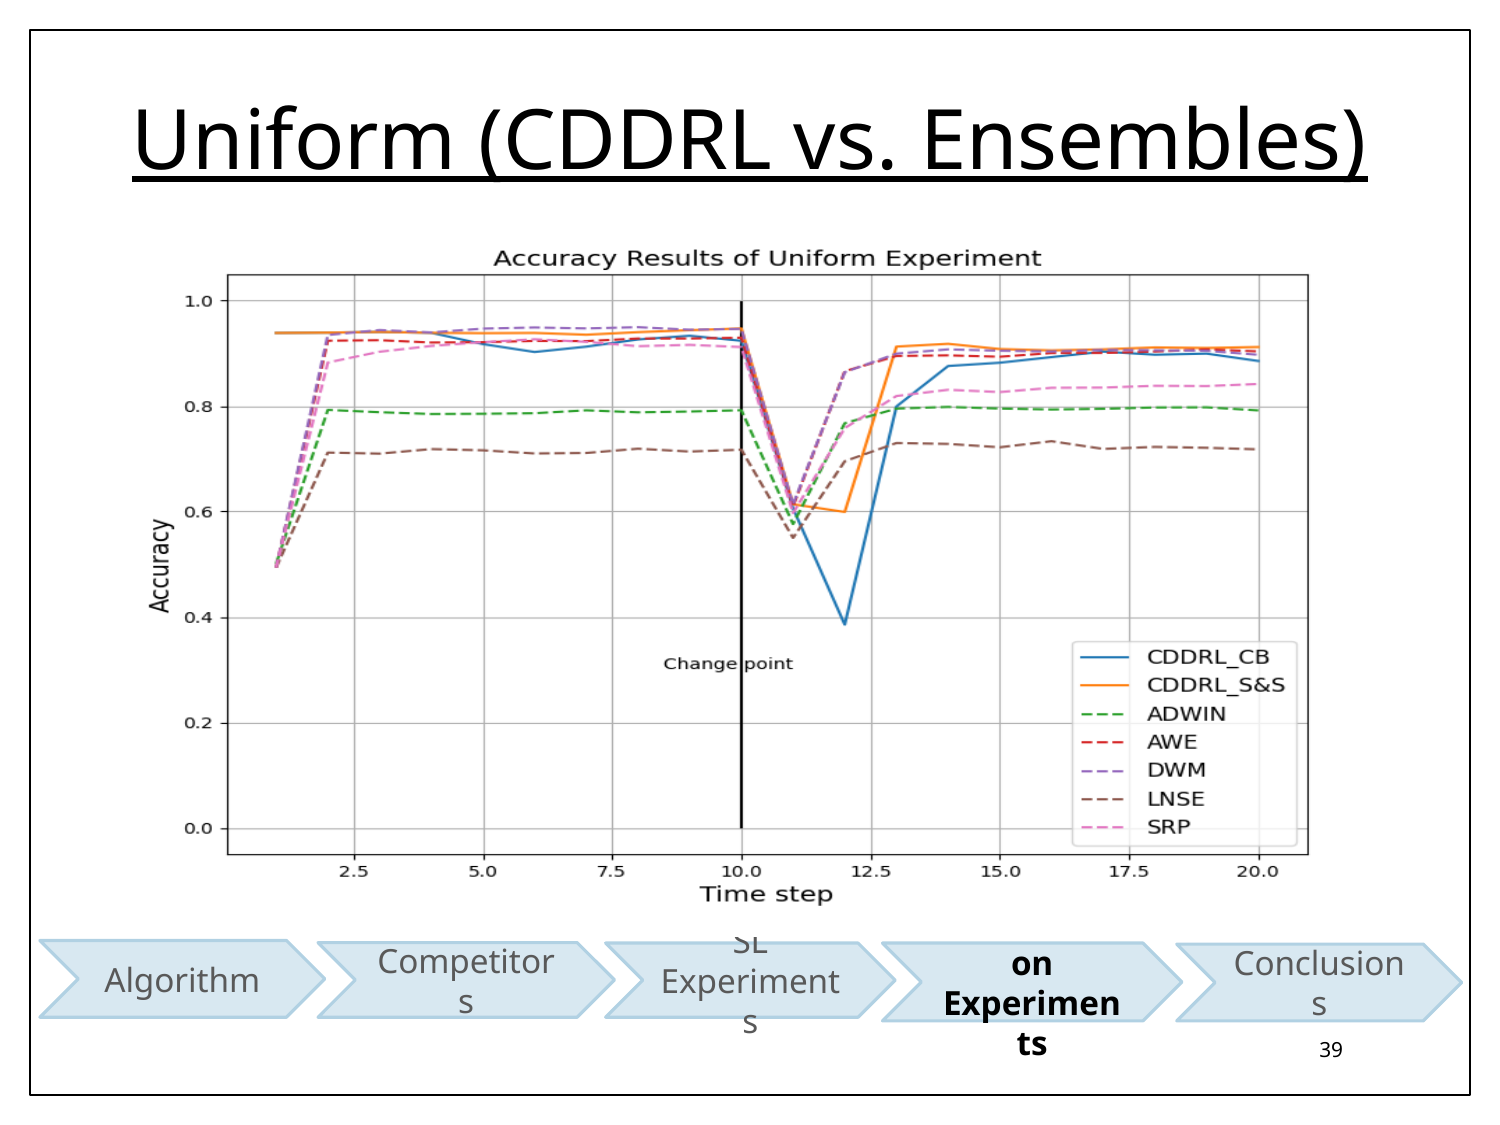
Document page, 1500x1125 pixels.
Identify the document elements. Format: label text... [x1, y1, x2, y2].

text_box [39, 940, 1462, 1022]
slide_number 39 [1147, 1030, 1358, 1081]
picture [52, 184, 1448, 938]
title Uniform (CDDRL vs. Ensembles) [53, 30, 1447, 184]
